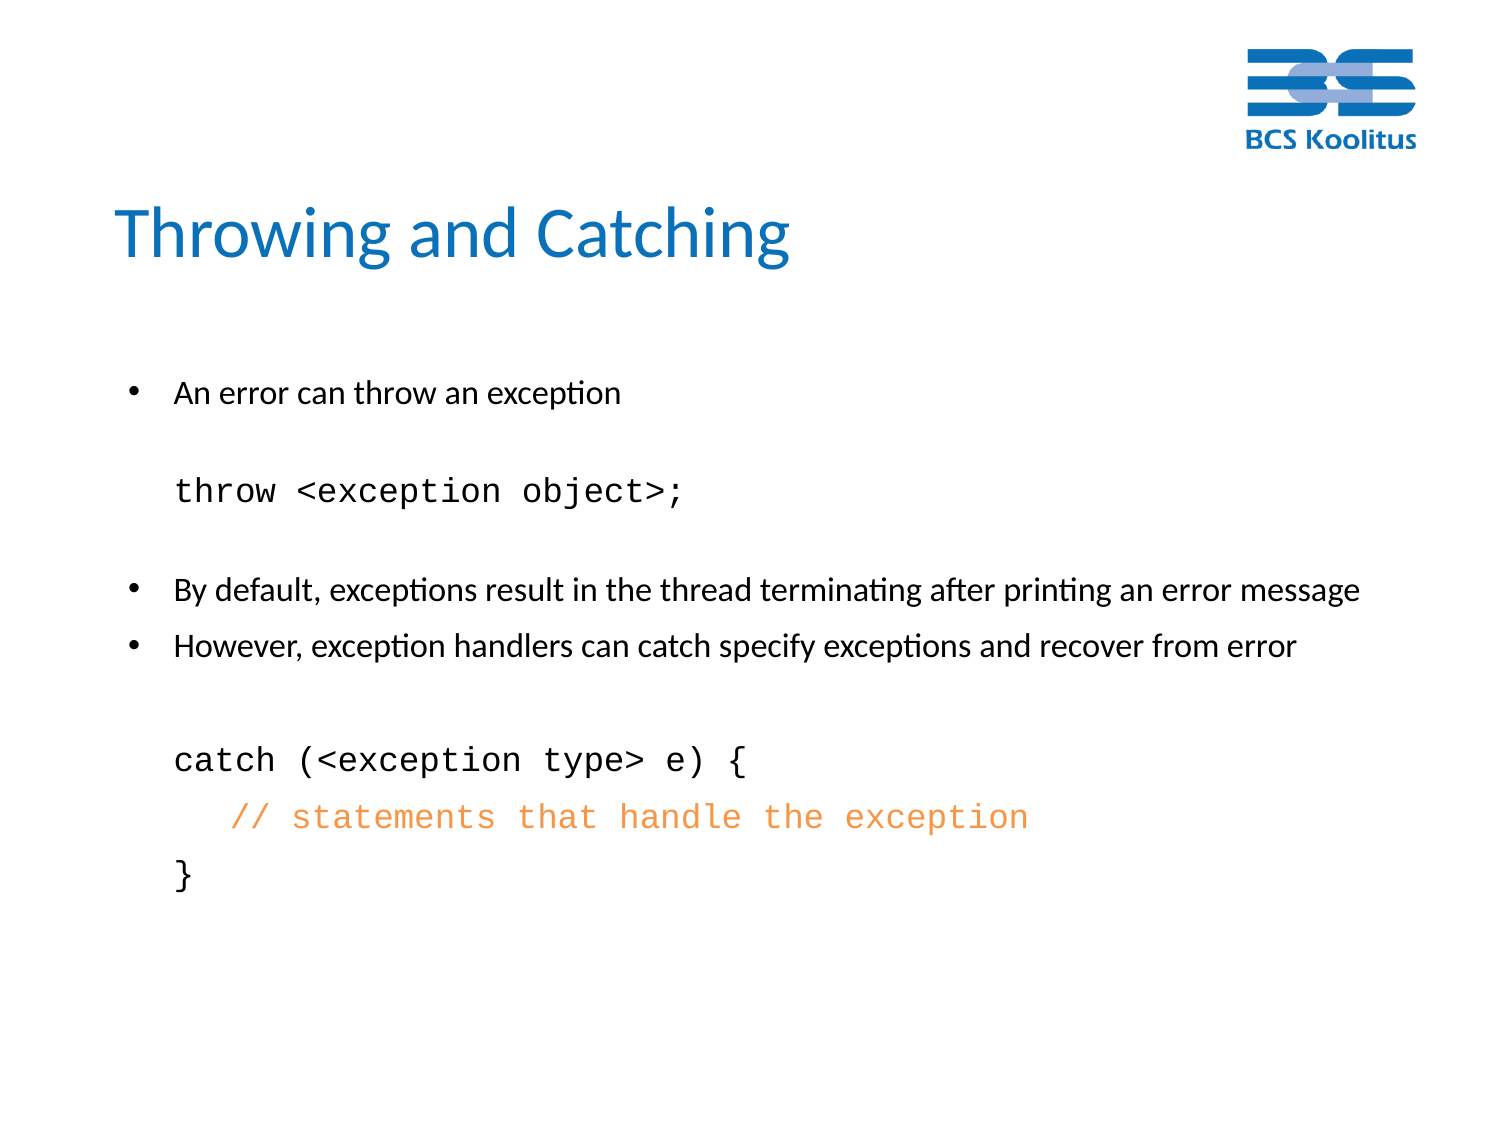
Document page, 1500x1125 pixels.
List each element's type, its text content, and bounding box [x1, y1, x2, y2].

title Throwing and Catching [103, 185, 1397, 283]
picture [1246, 49, 1416, 149]
list An error can throw an exception throw <exception object>; By default, exceptions result in the thread terminating after printing an error message However, exception handlers can catch specify exceptions and recover from error catch (<exception type> e) { // statements that handle the exception } [106, 314, 1400, 949]
